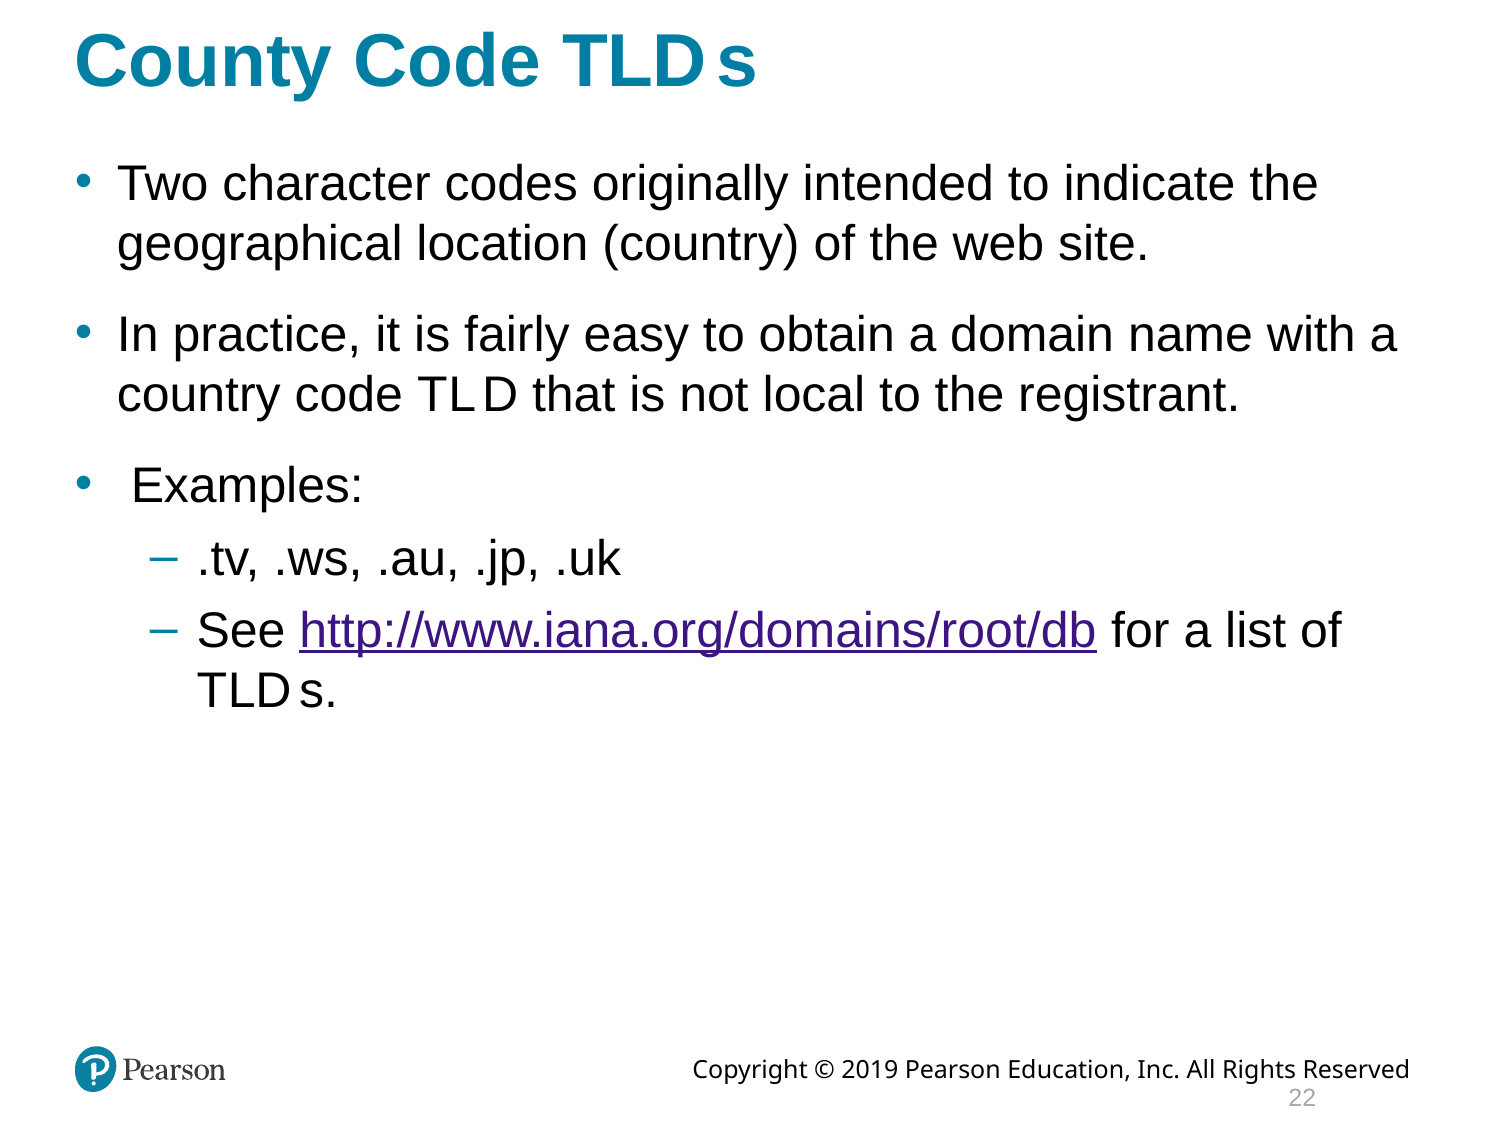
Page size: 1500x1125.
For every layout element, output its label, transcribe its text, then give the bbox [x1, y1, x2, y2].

title County Code T L D s [74, 0, 1413, 102]
list Two character codes originally intended to indicate the geographical location (country) of the web site. In practice, it is fairly easy to obtain a domain name with a country code T L D that is not local to the registrant. Examples: .tv, .ws, .au, .jp, .uk See http://www.iana.org/domains/root/db for a list of T L D s. [74, 149, 1413, 788]
